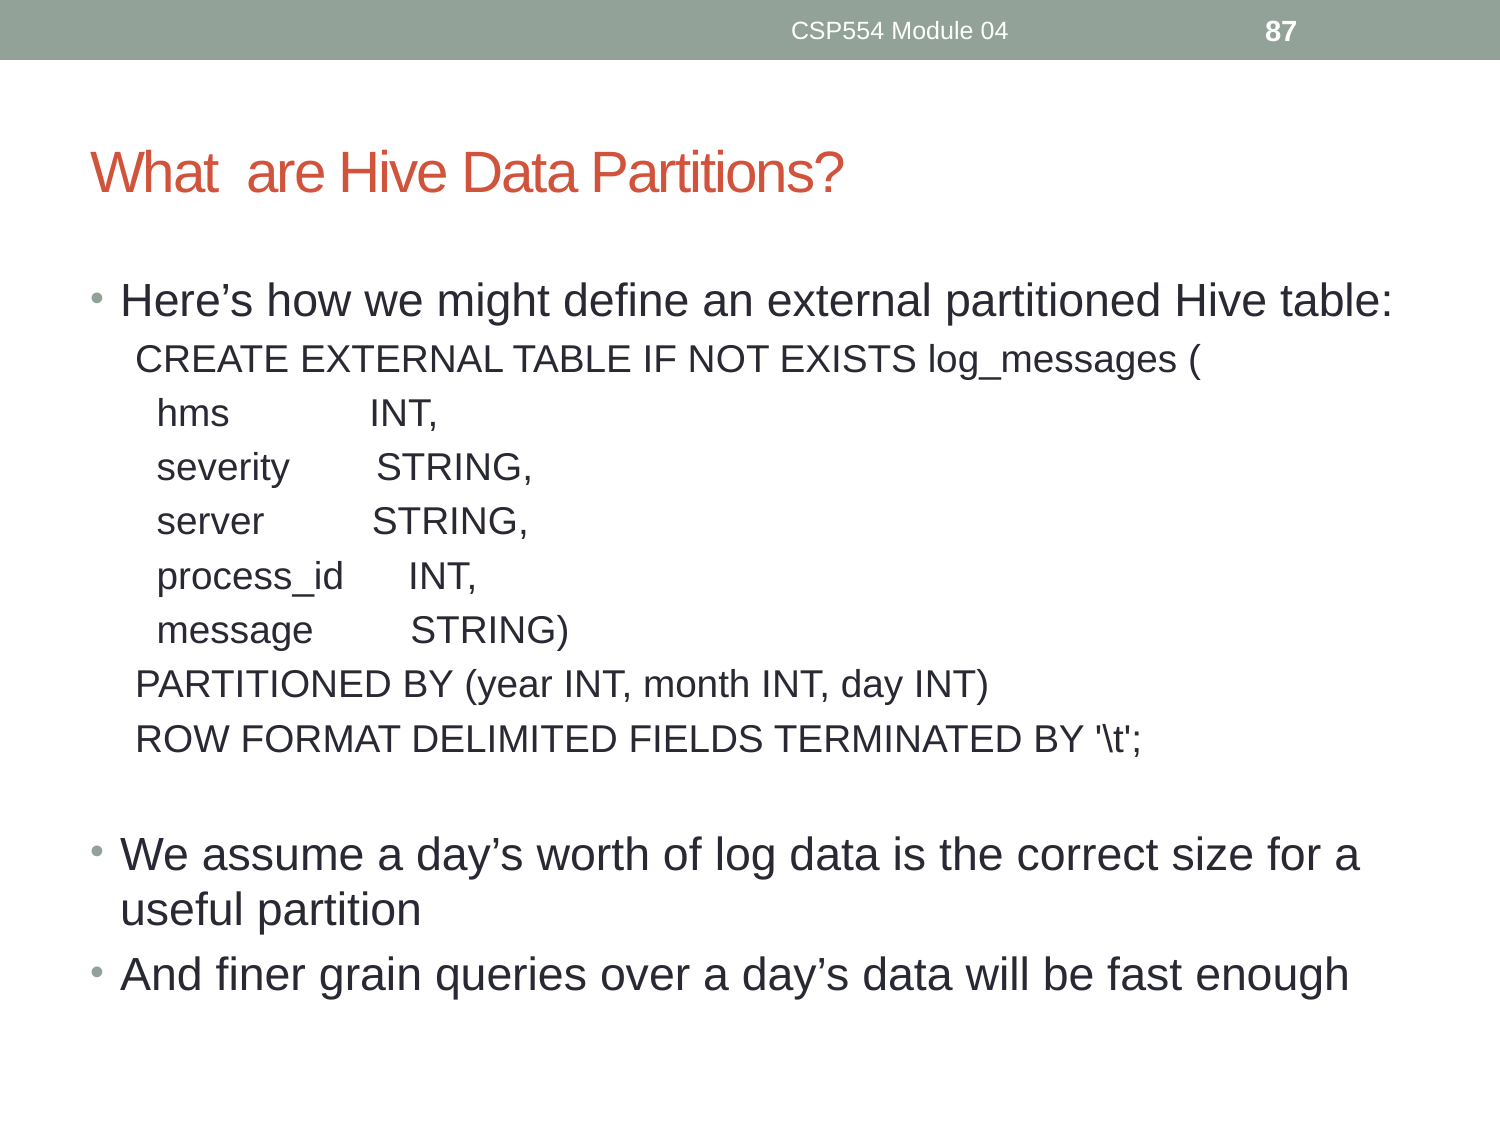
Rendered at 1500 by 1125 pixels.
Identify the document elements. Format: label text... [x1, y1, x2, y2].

footer CSP554 Module 04 [562, 3, 1238, 57]
list Here’s how we might define an external partitioned Hive table: CREATE EXTERNAL TABLE IF NOT EXISTS log_messages ( hms INT, severity STRING, server STRING, process_id INT, message STRING) PARTITIONED BY (year INT, month INT, day INT) ROW FORMAT DELIMITED FIELDS TERMINATED BY '\t'; We assume a day’s worth of log data is the correct size for a useful partition And finer grain queries over a day’s data will be fast enough [75, 262, 1425, 1063]
slide_number 87 [1250, 3, 1425, 57]
title What are Hive Data Partitions? [75, 87, 1425, 250]
